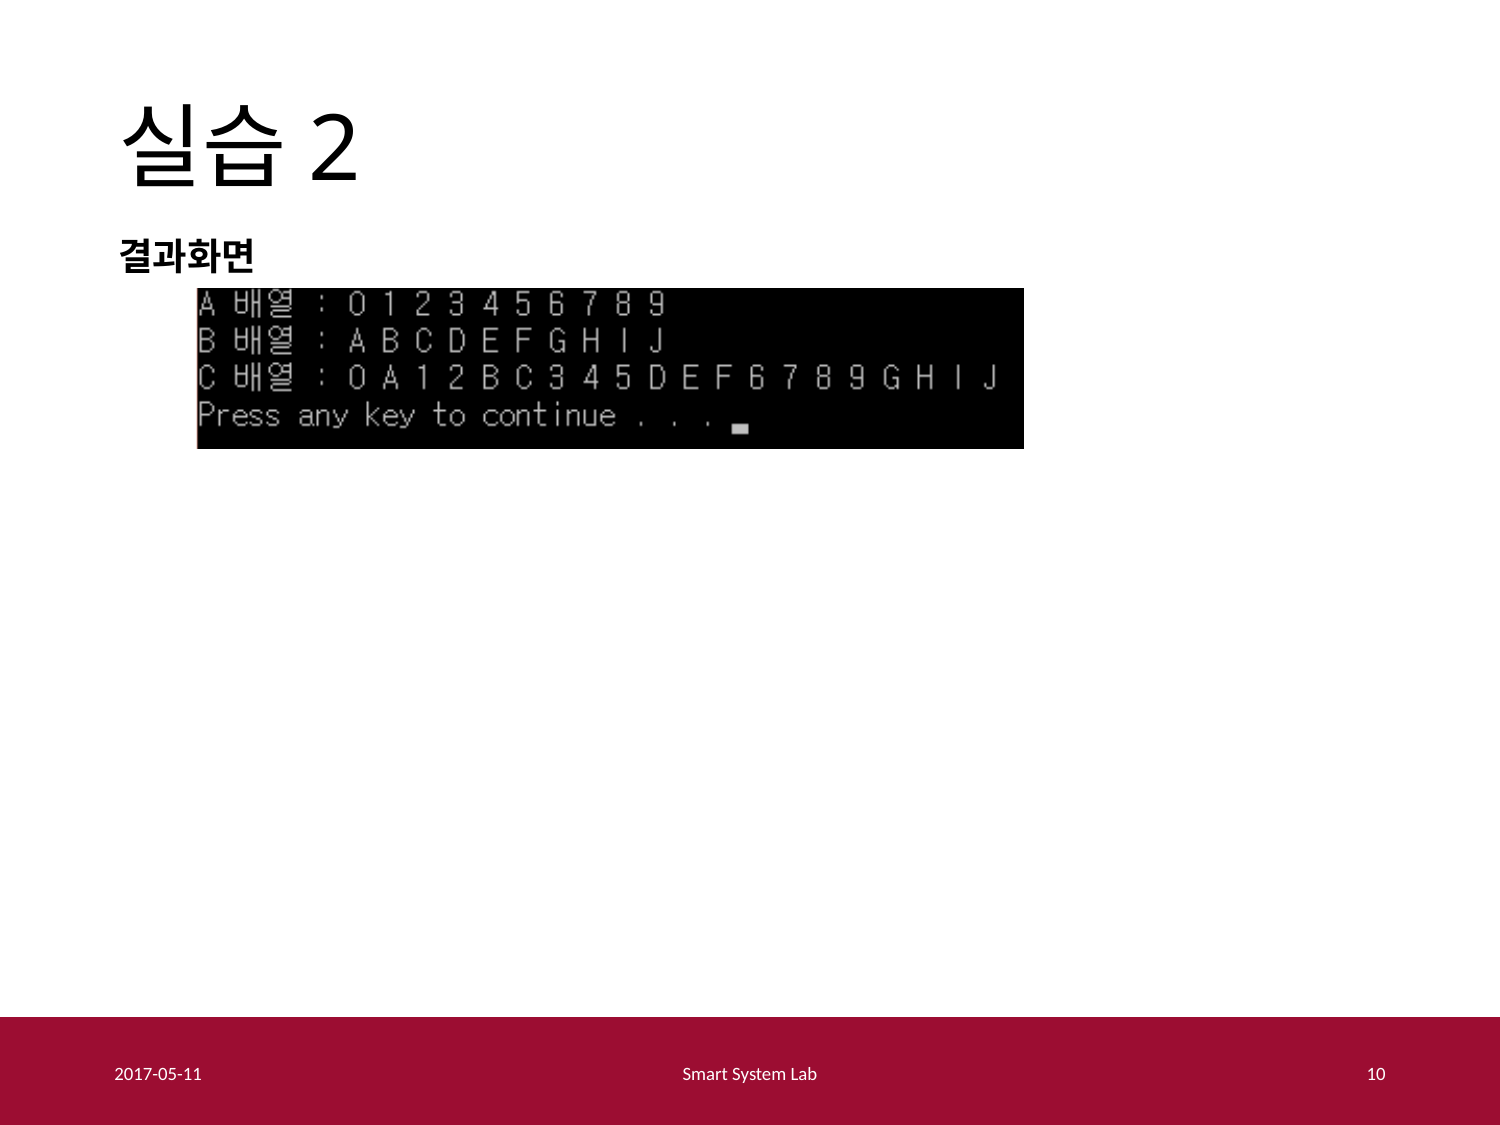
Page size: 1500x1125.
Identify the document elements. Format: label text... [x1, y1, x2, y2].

text_box 실습2 [103, 42, 1397, 260]
picture [196, 287, 1024, 449]
list 결과화면 [103, 260, 1354, 1104]
